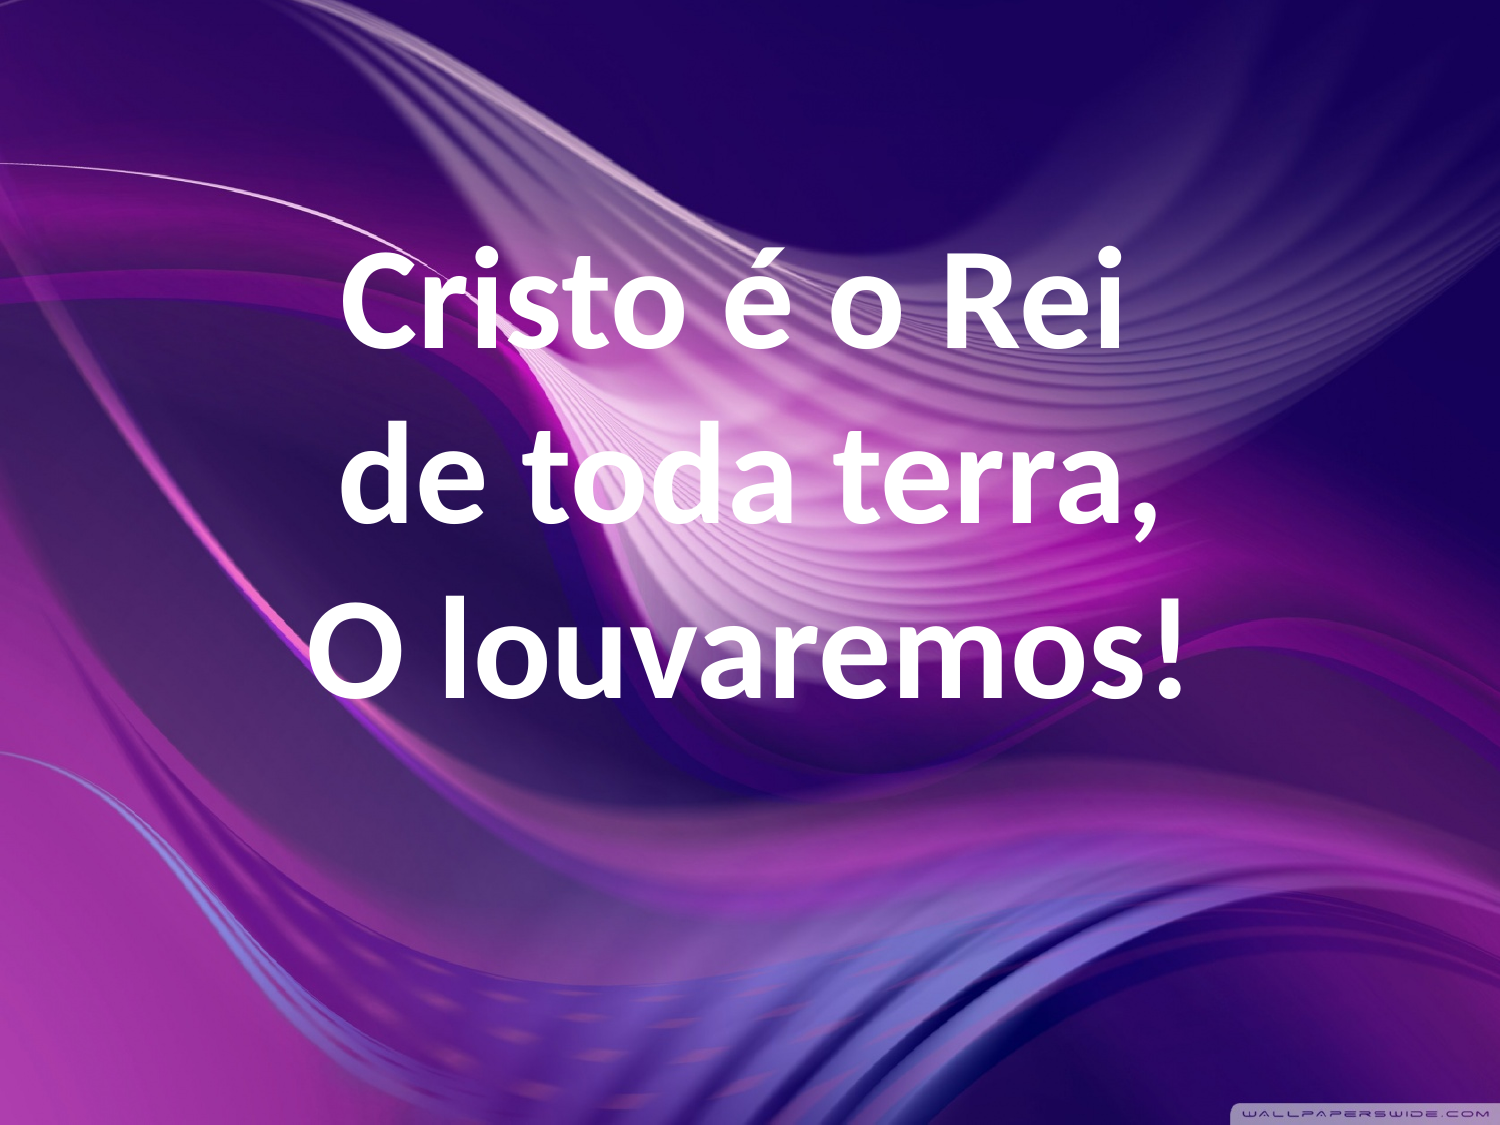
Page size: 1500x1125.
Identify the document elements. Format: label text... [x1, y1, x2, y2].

picture [0, 0, 1500, 1125]
text_box Cristo é o Rei de toda terra, O louvaremos! [194, 195, 1308, 736]
